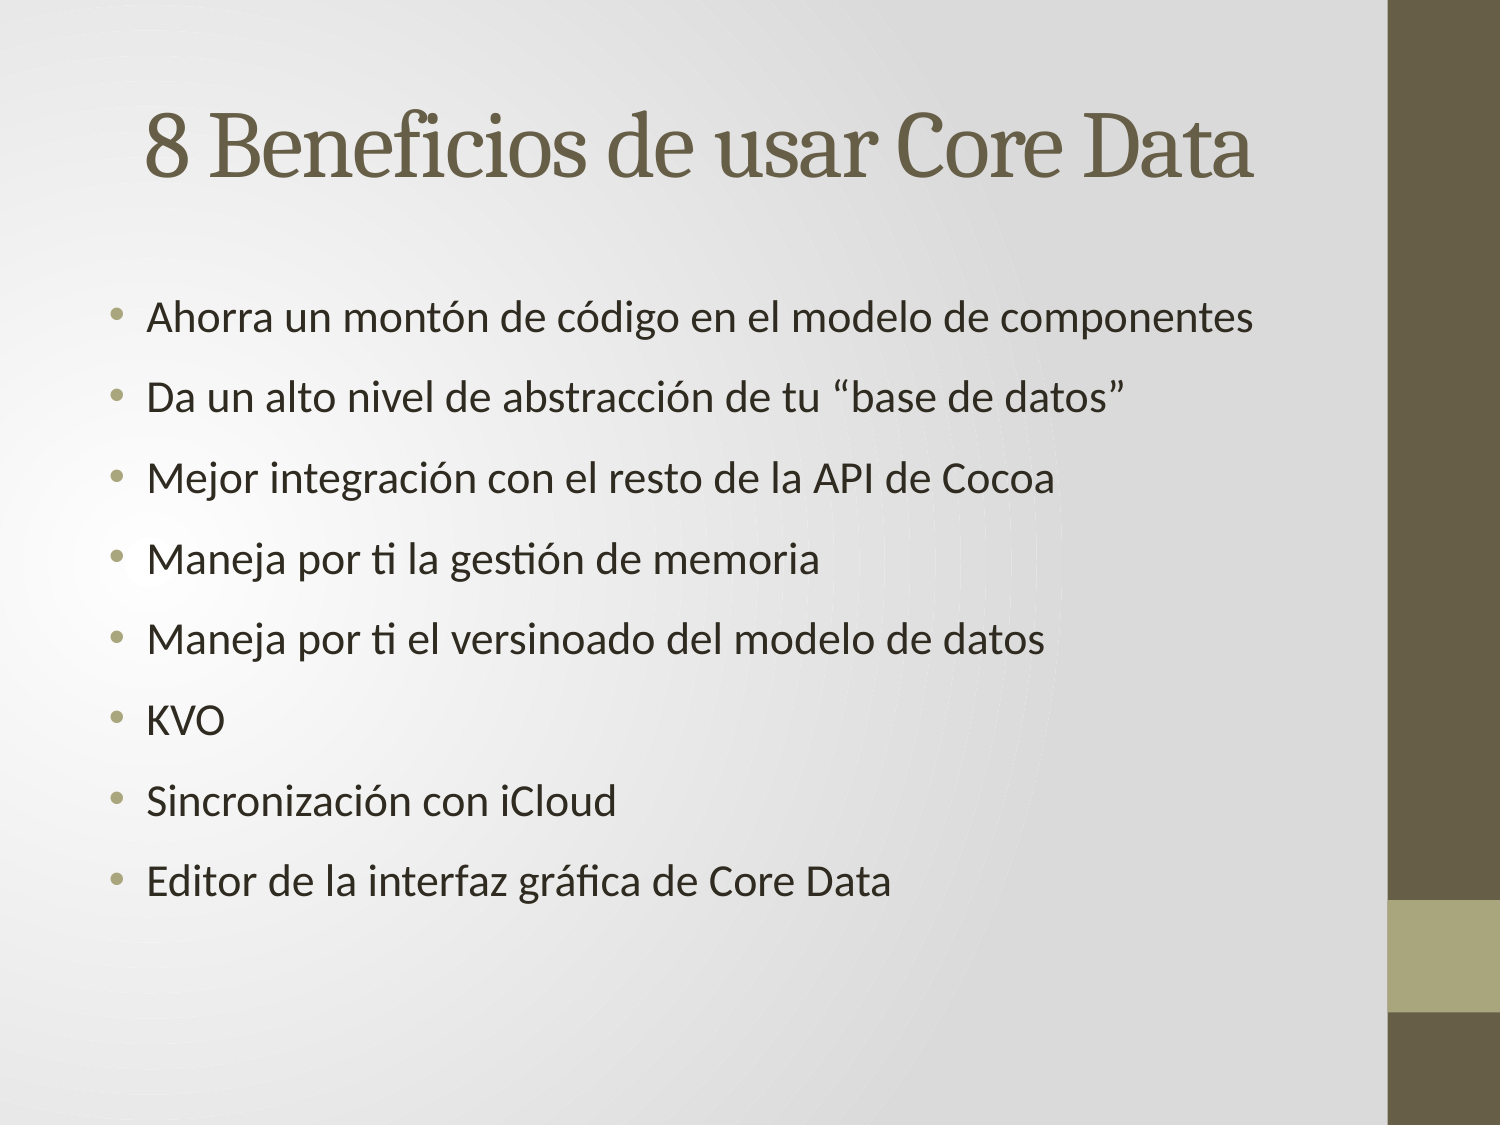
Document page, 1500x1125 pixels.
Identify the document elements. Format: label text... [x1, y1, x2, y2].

list Ahorra un montón de código en el modelo de componentes Da un alto nivel de abstracción de tu “base de datos” Mejor integración con el resto de la API de Cocoa Maneja por ti la gestión de memoria Maneja por ti el versinoado del modelo de datos KVO Sincronización con iCloud Editor de la interfaz gráfica de Core Data [75, 262, 1325, 1050]
title 8 Beneficios de usar Core Data [75, 45, 1325, 233]
